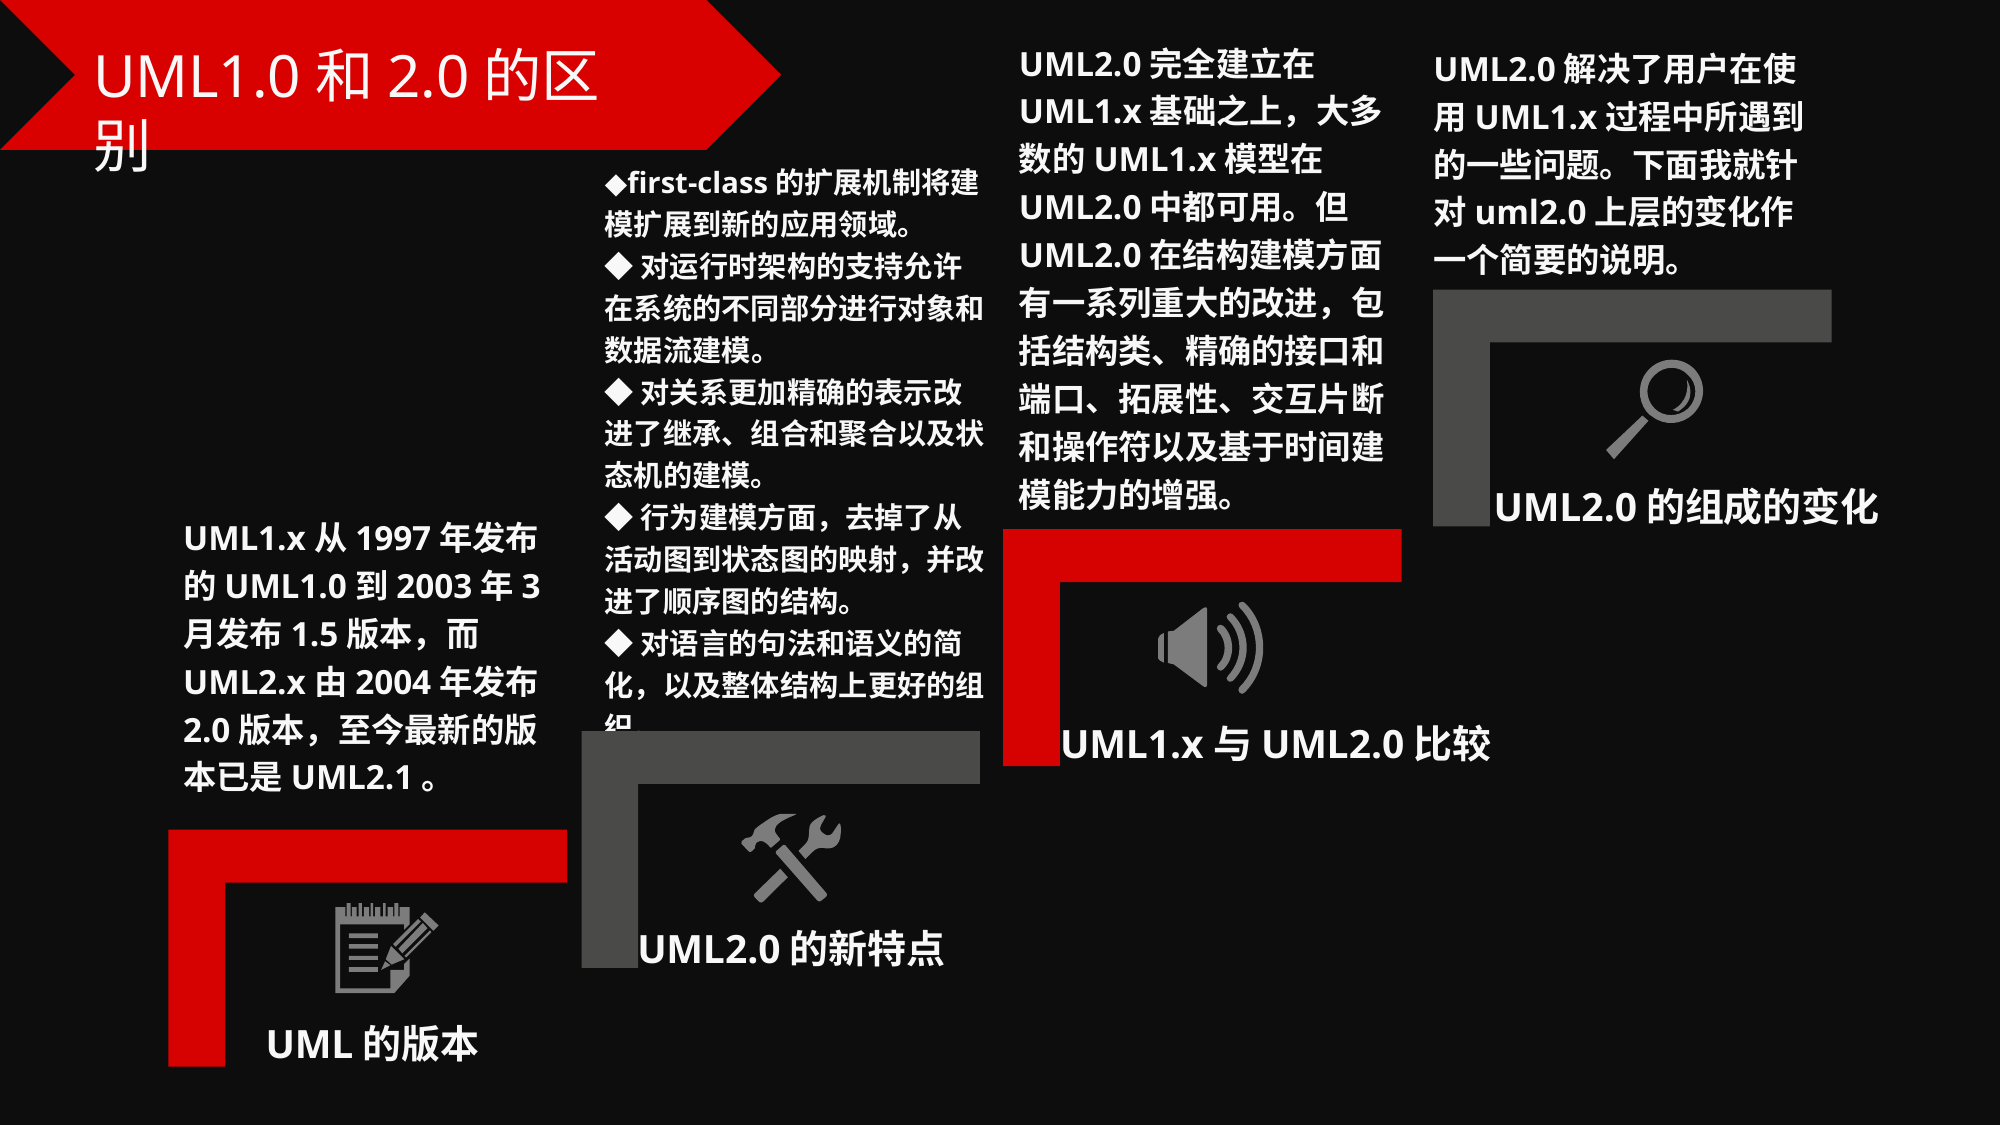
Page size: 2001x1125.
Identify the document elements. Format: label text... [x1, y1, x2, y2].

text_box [335, 903, 439, 994]
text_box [1433, 289, 1879, 530]
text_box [581, 731, 980, 972]
text_box [0, 0, 783, 151]
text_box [1003, 529, 1485, 766]
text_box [1605, 356, 1707, 460]
text_box ◆first-class的扩展机制将建模扩展到新的应用领域。 ◆对运行时架构的支持允许在系统的不同部分进行对象和数据流建模。 ◆对关系更加精确的表示改进了继承、组合和聚合以及状态机的建模。 ◆行为建模方面，去掉了从活动图到状态图的映射，并改进了顺序图的结构。 ◆对语言的句法和语义的简化，以及整体结构上更好的组织。 [589, 149, 1004, 752]
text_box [1158, 601, 1264, 694]
text_box UML1.x从1997年发布的UML1.0到2003年3月发布1.5版本，而UML2.x由2004年发布2.0版本，至今最新的版本已是UML2.1。 [168, 501, 582, 804]
text_box UML1.0和2.0的区别 [78, 32, 650, 187]
text_box [0, 0, 2000, 1125]
text_box UML2.0完全建立在UML1.x基础之上，大多数的UML1.x模型在UML2.0中都可用。但UML2.0在结构建模方面有一系列重大的改进，包括结构类、精确的接口和端口、拓展性、交互片断和操作符以及基于时间建模能力的增强。 [1004, 27, 1418, 522]
text_box UML2.0解决了用户在使用UML1.x过程中所遇到的一些问题。下面我就针对uml2.0上层的变化作一个简要的说明。 [1418, 32, 1832, 287]
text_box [168, 829, 567, 1067]
